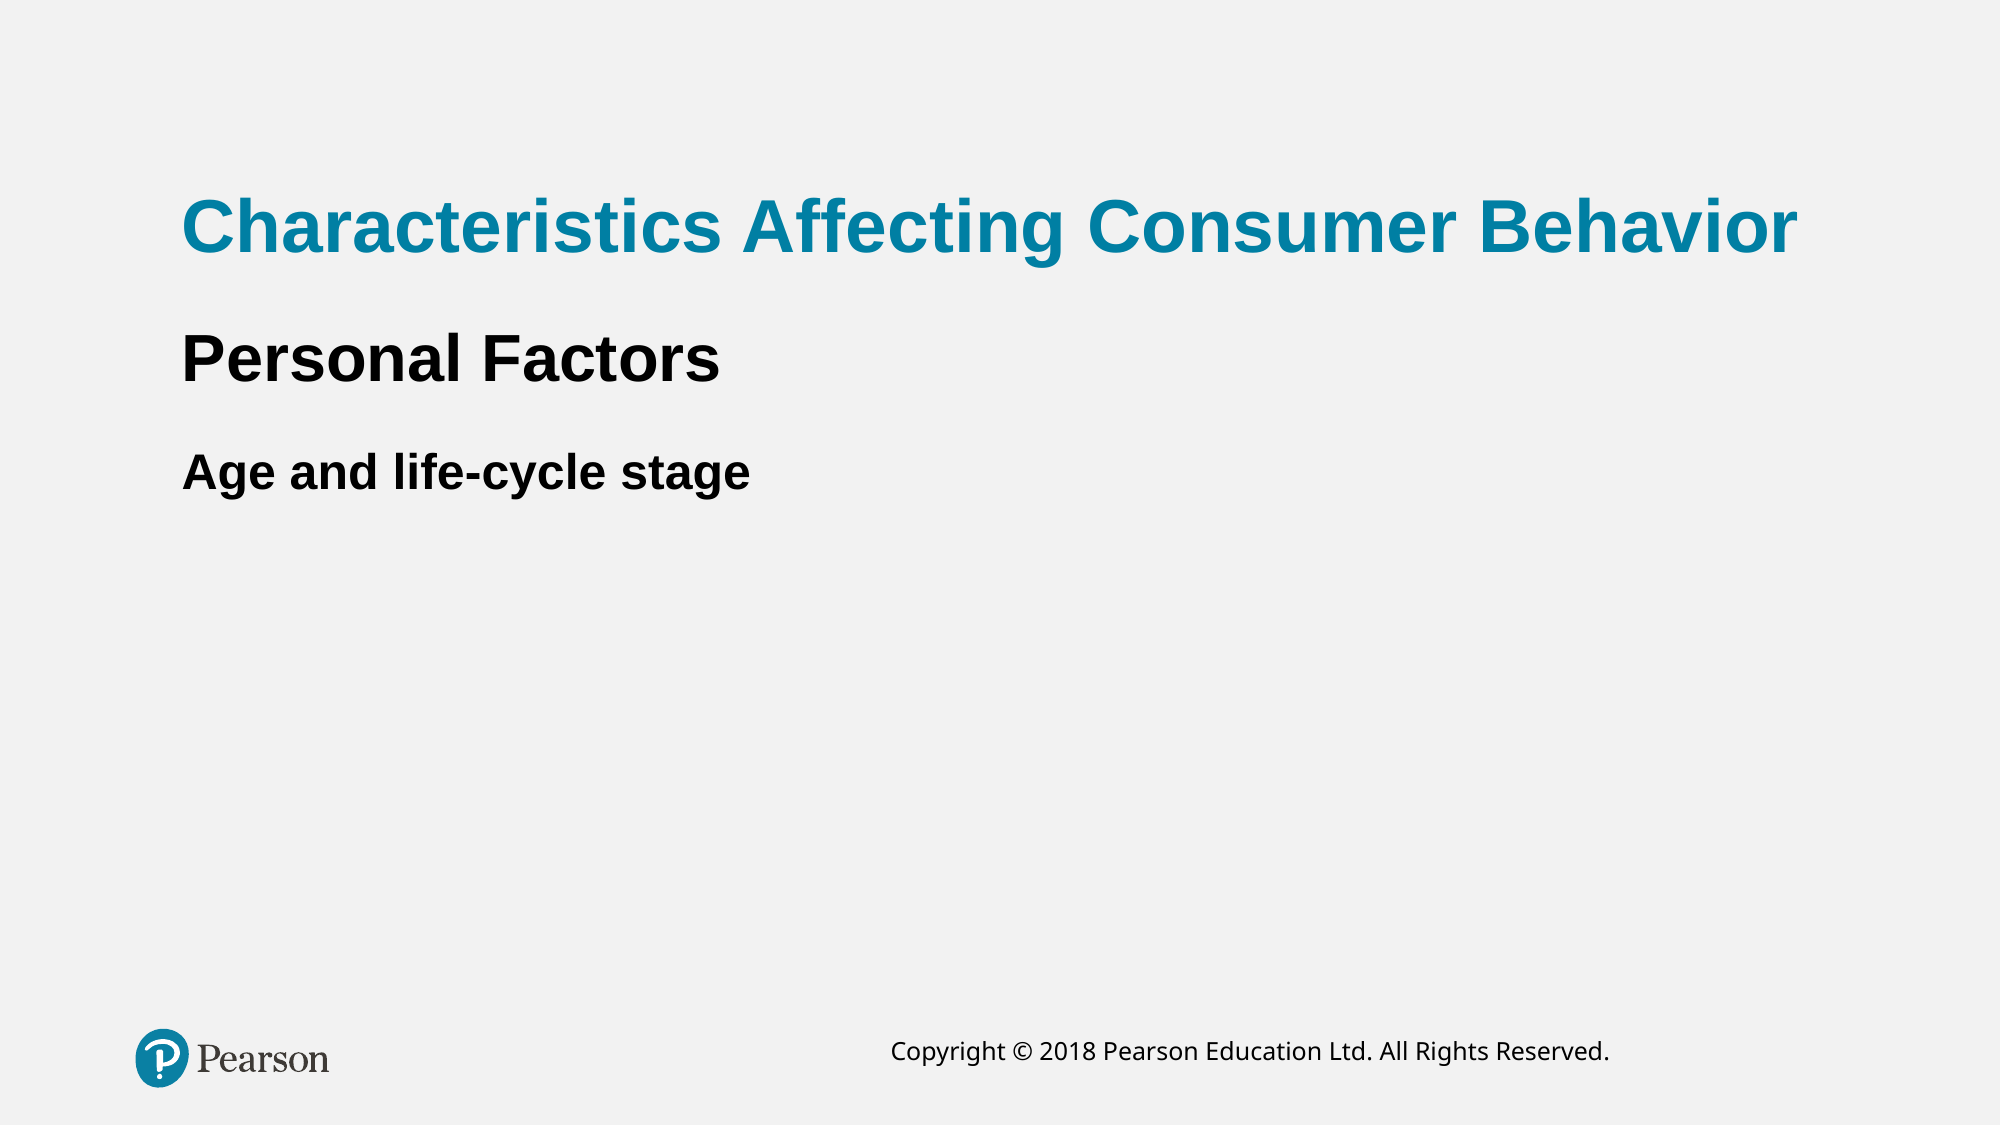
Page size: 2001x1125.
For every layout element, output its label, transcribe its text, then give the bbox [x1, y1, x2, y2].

list Personal Factors [166, 316, 823, 406]
title Characteristics Affecting Consumer Behavior [166, 166, 1919, 290]
list Age and life-cycle stage [166, 439, 1895, 746]
